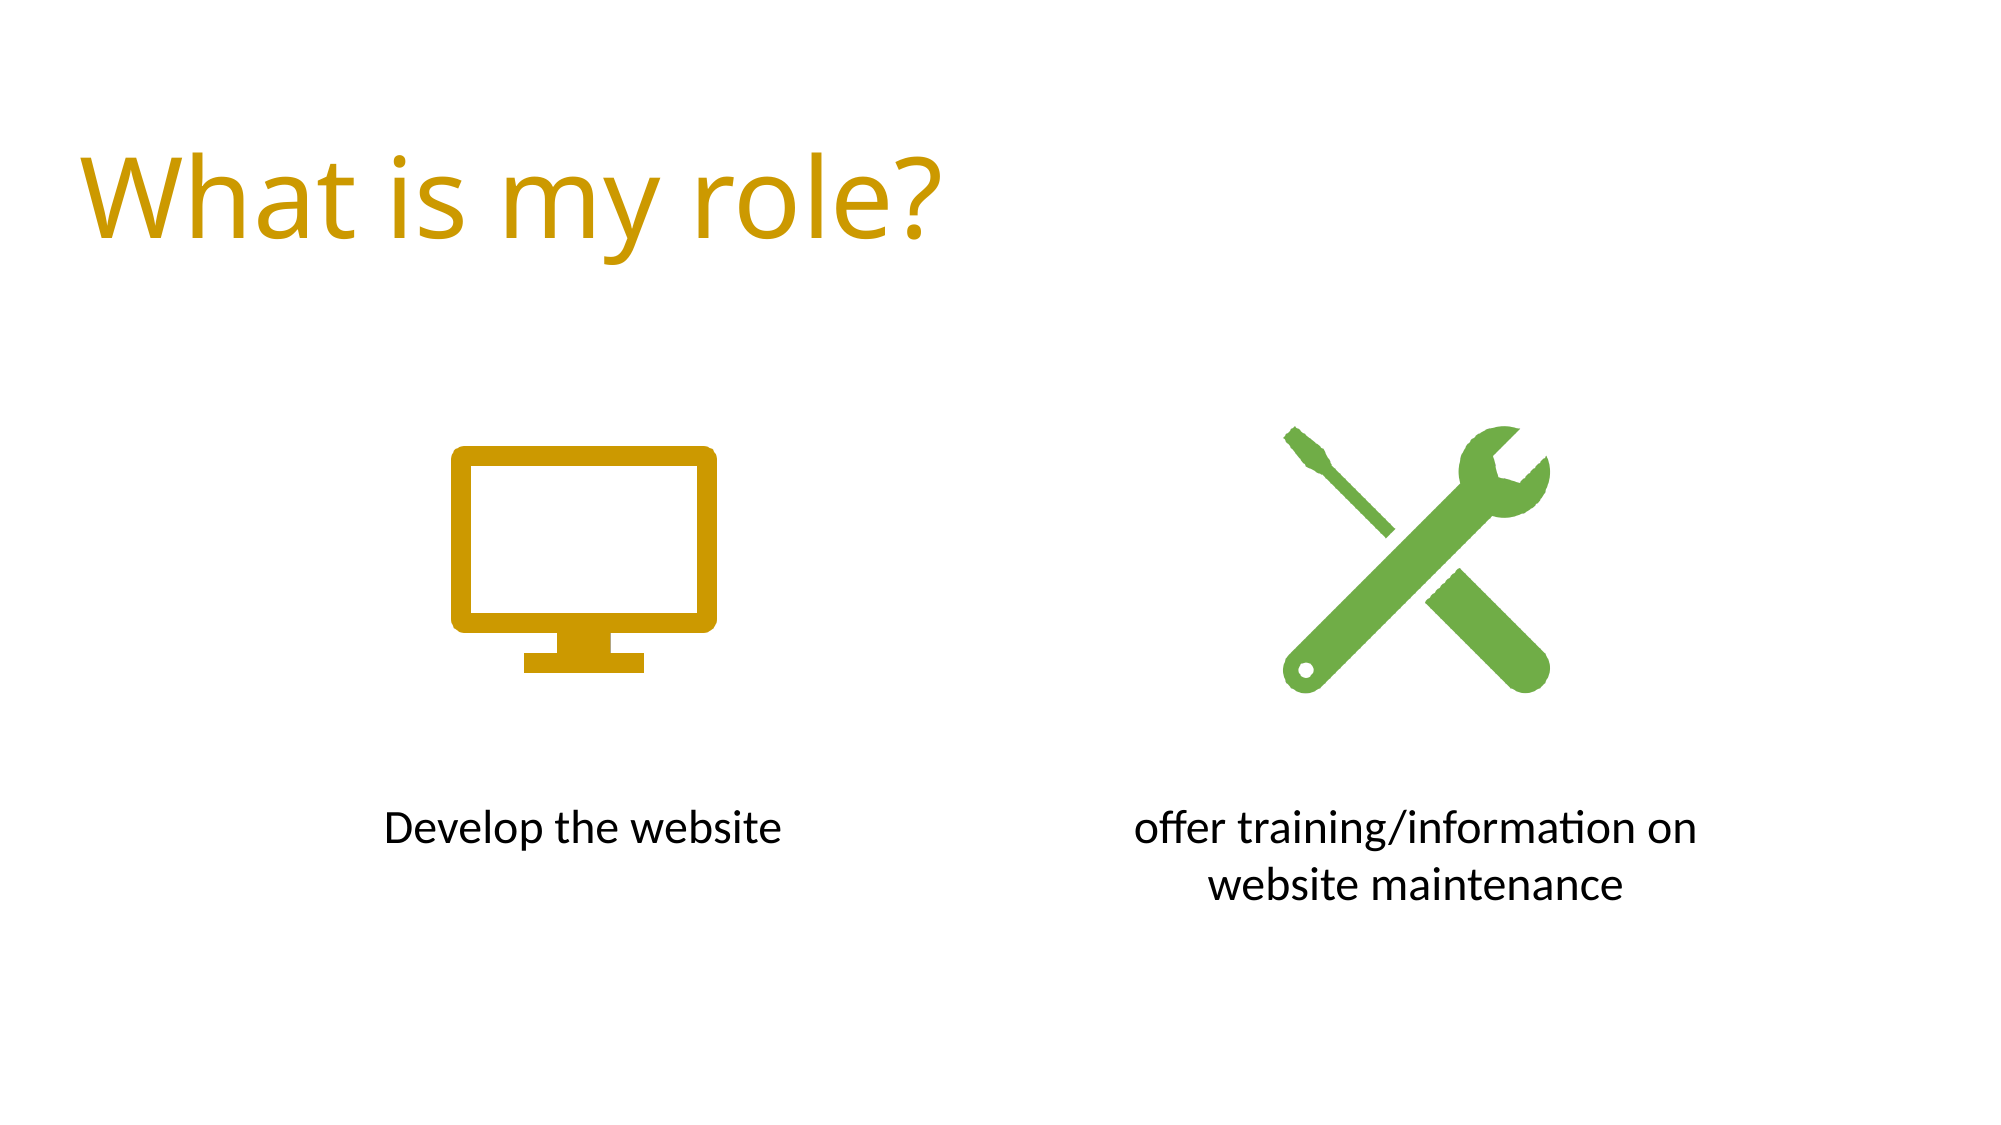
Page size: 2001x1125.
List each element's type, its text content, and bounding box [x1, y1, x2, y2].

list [64, 299, 1936, 1014]
title What is my role? [64, 52, 1936, 271]
